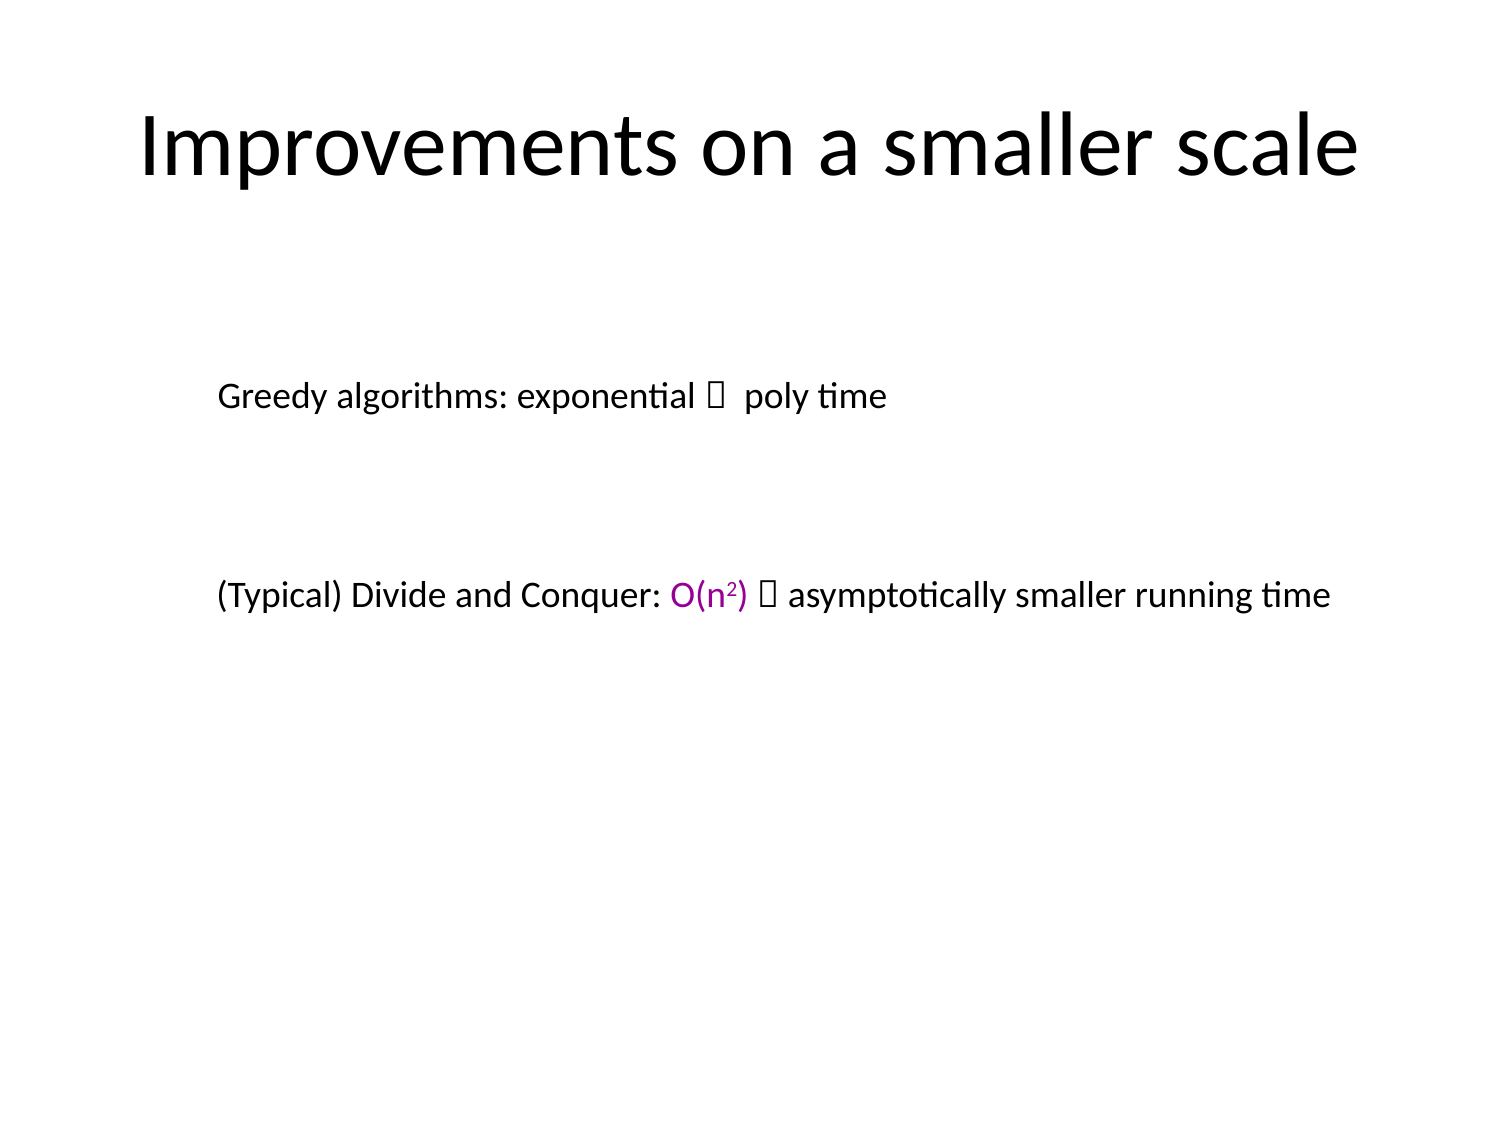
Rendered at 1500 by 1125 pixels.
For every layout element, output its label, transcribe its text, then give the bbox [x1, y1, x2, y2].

text_box Greedy algorithms: exponential  poly time [202, 363, 903, 423]
title Improvements on a smaller scale [75, 45, 1425, 233]
text_box (Typical) Divide and Conquer: O(n2)  asymptotically smaller running time [201, 562, 1347, 623]
